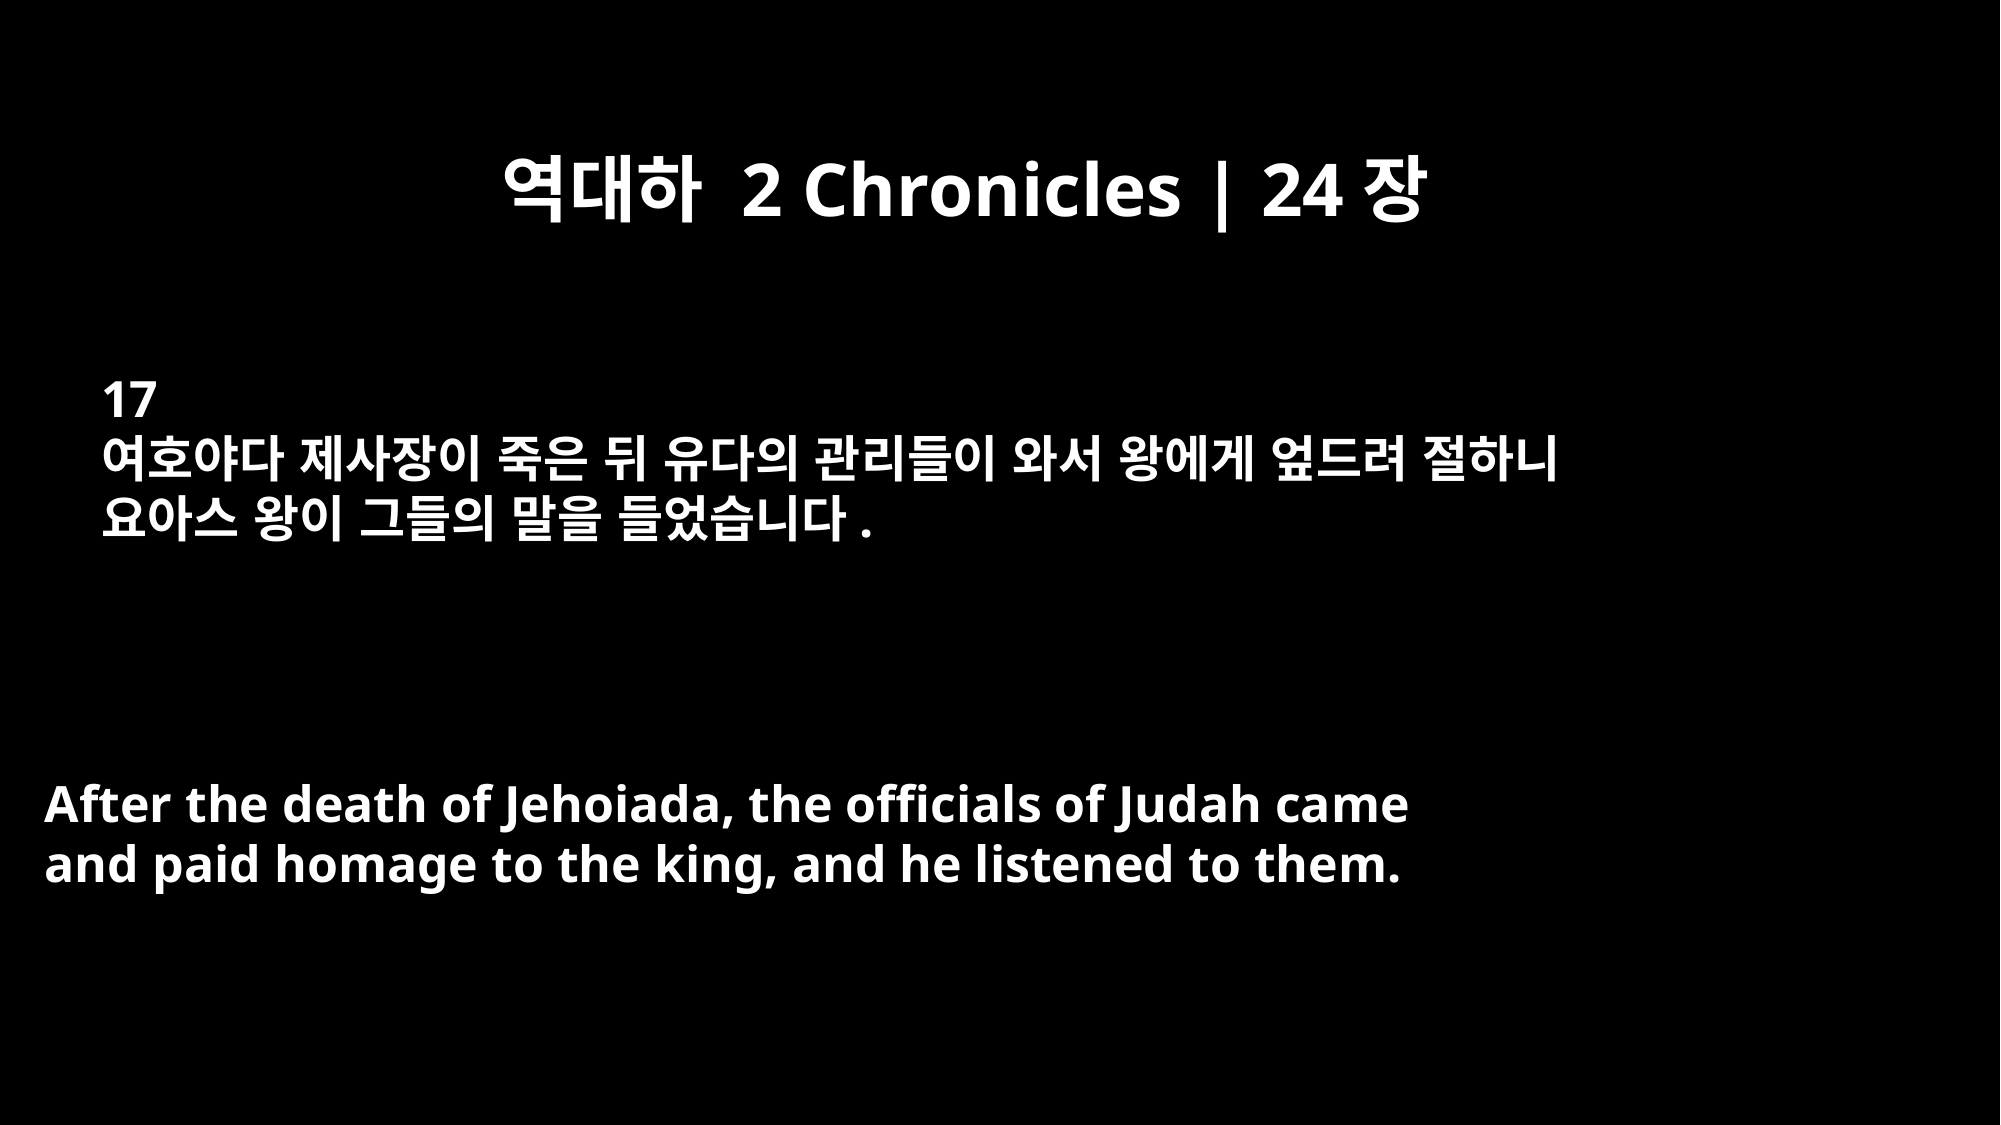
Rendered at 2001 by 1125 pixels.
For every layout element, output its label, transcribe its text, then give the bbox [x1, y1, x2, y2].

text_box 17 여호야다 제사장이 죽은 뒤 유다의 관리들이 와서 왕에게 엎드려 절하니 요아스 왕이 그들의 말을 들었습니다. [86, 359, 1577, 555]
text_box After the death of Jehoiada, the officials of Judah came and paid homage to the king, and he listened to them. [30, 764, 1426, 900]
text_box 역대하 2 Chronicles | 24장 [487, 136, 1445, 239]
